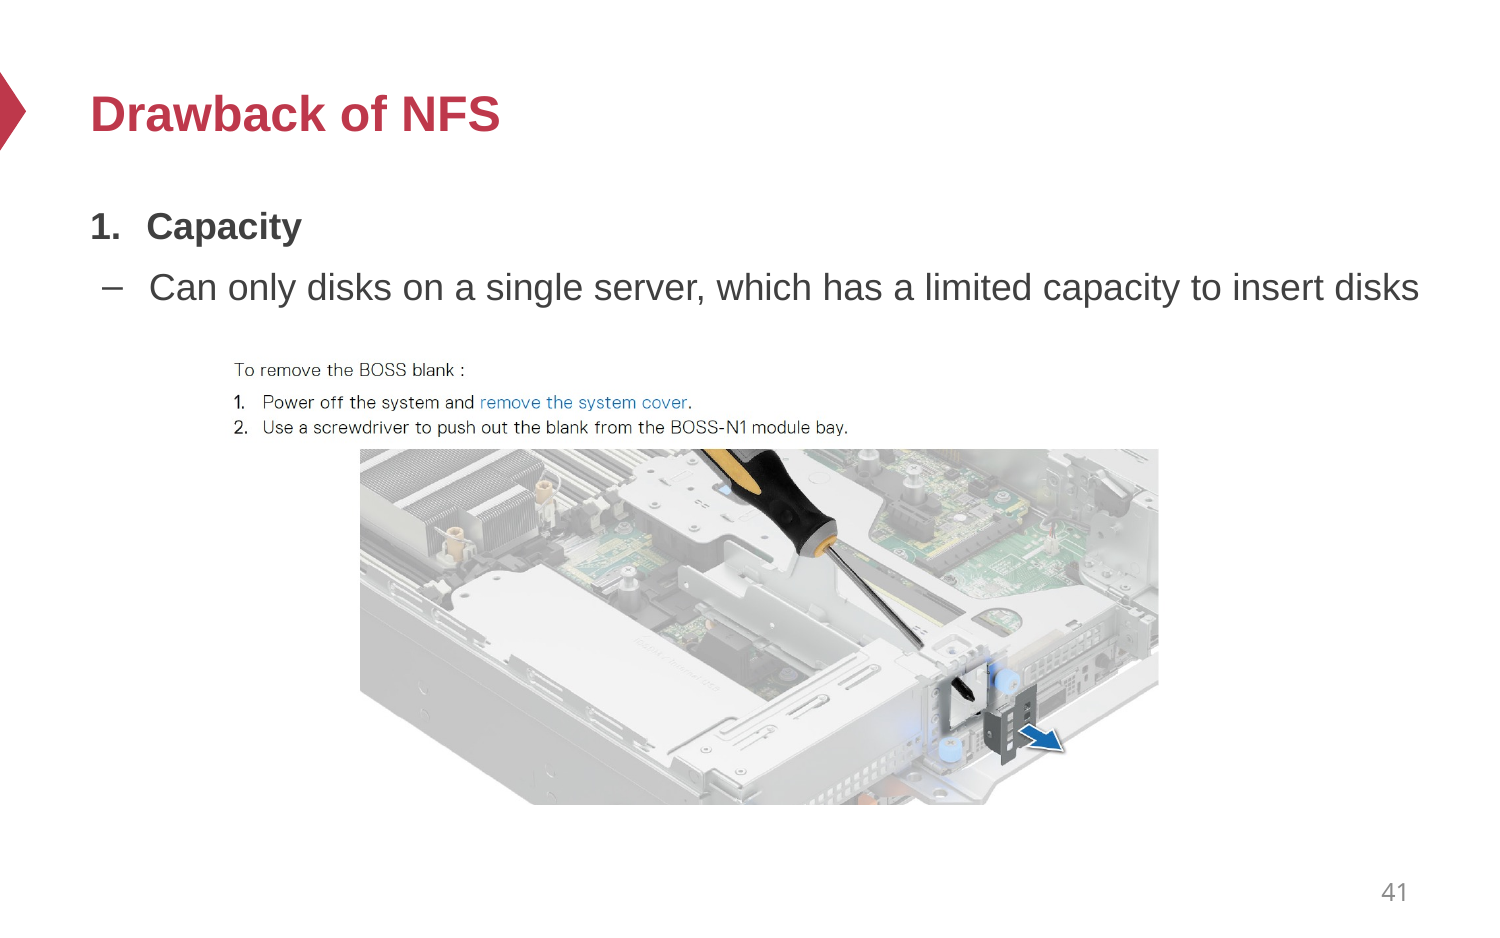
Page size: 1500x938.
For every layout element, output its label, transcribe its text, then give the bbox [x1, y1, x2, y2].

picture [183, 355, 1317, 805]
list Capacity Can only disks on a single server, which has a limited capacity to insert disks [75, 185, 1500, 804]
title Drawback of NFS [75, 37, 1425, 185]
slide_number 41 [1074, 868, 1425, 919]
